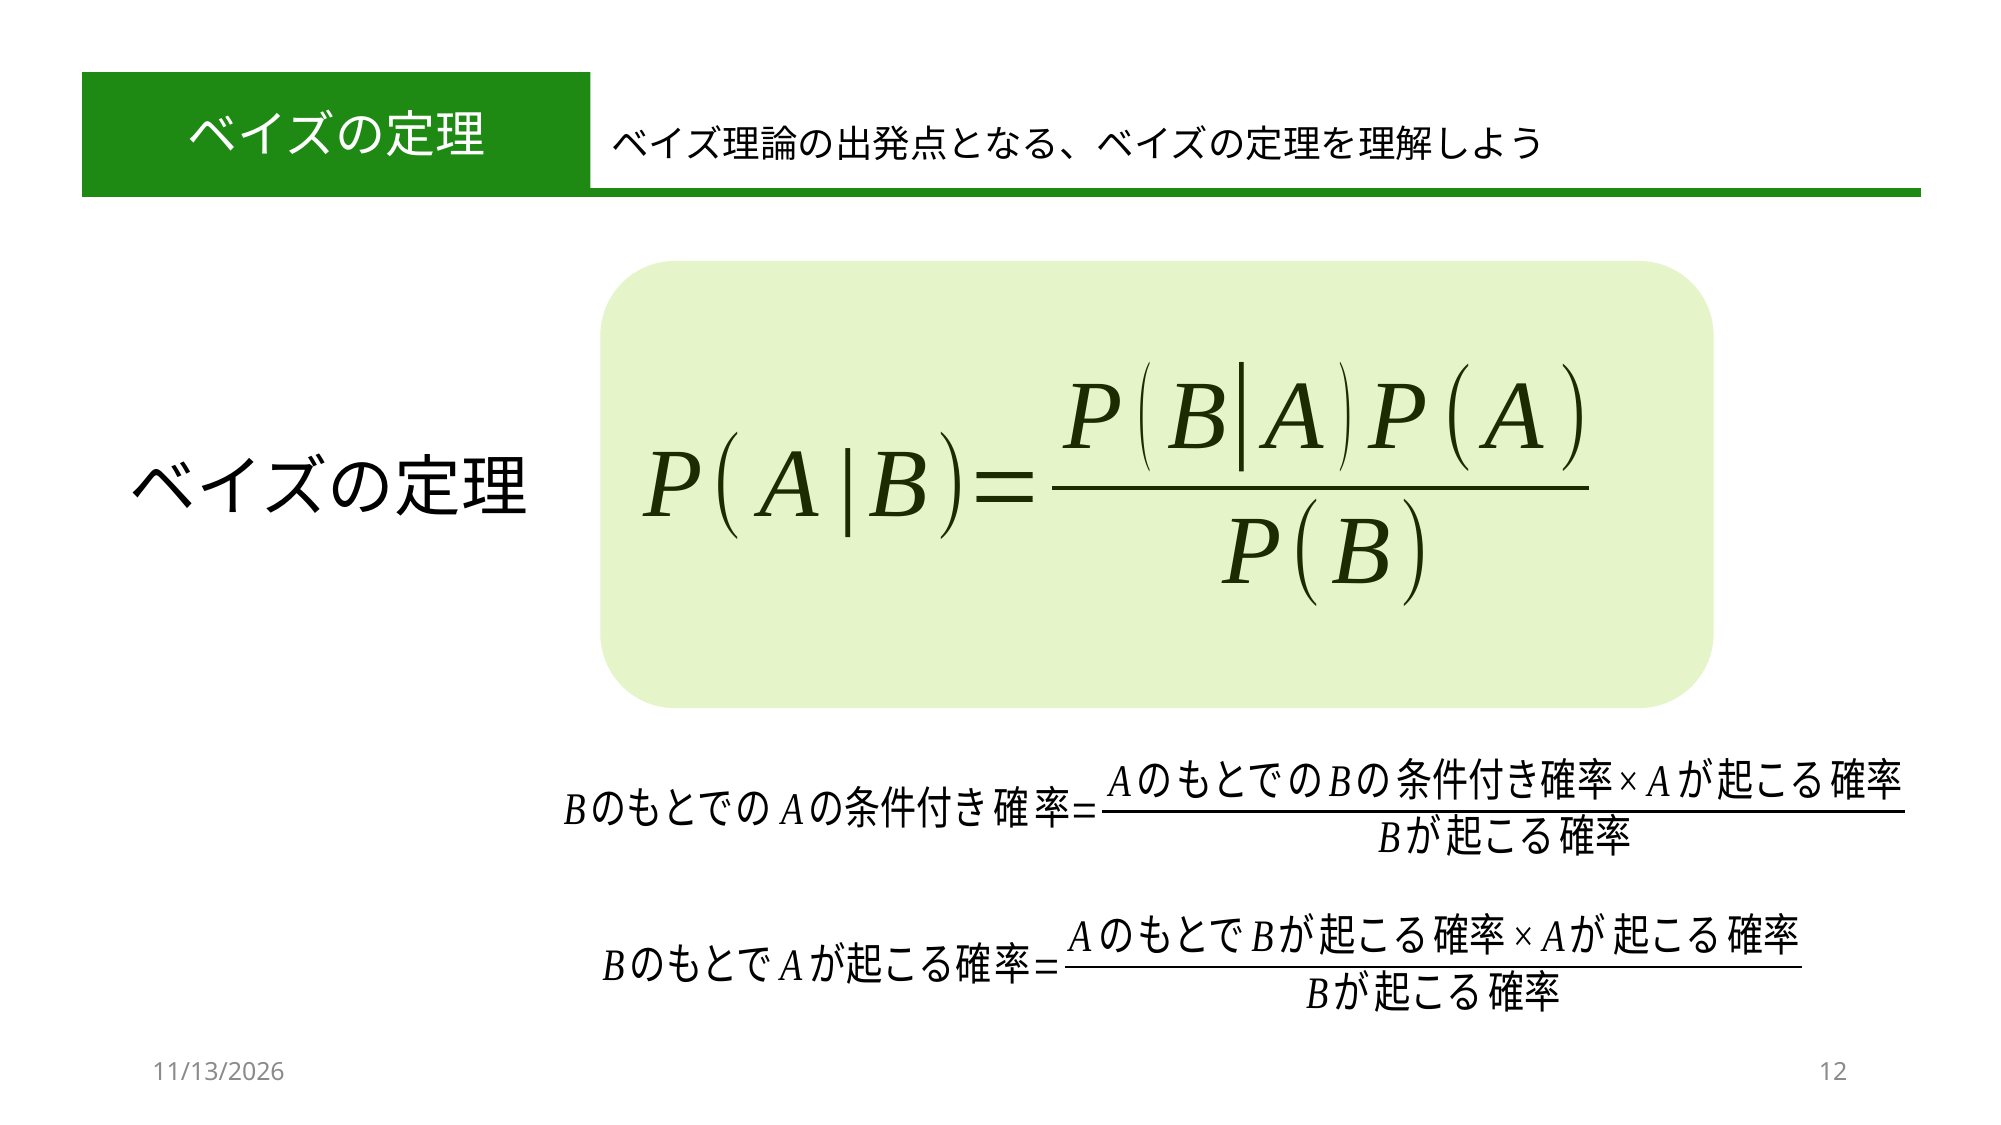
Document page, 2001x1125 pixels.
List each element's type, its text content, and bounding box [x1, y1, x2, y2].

slide_number 12 [1412, 1042, 1863, 1103]
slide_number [137, 1042, 588, 1103]
text_box ベイズの定理 [81, 71, 591, 194]
text_box ベイズ理論の出発点となる、ベイズの定理を理解しよう [596, 112, 1561, 173]
text_box [599, 259, 1715, 710]
text_box ベイズの定理 [114, 436, 544, 532]
